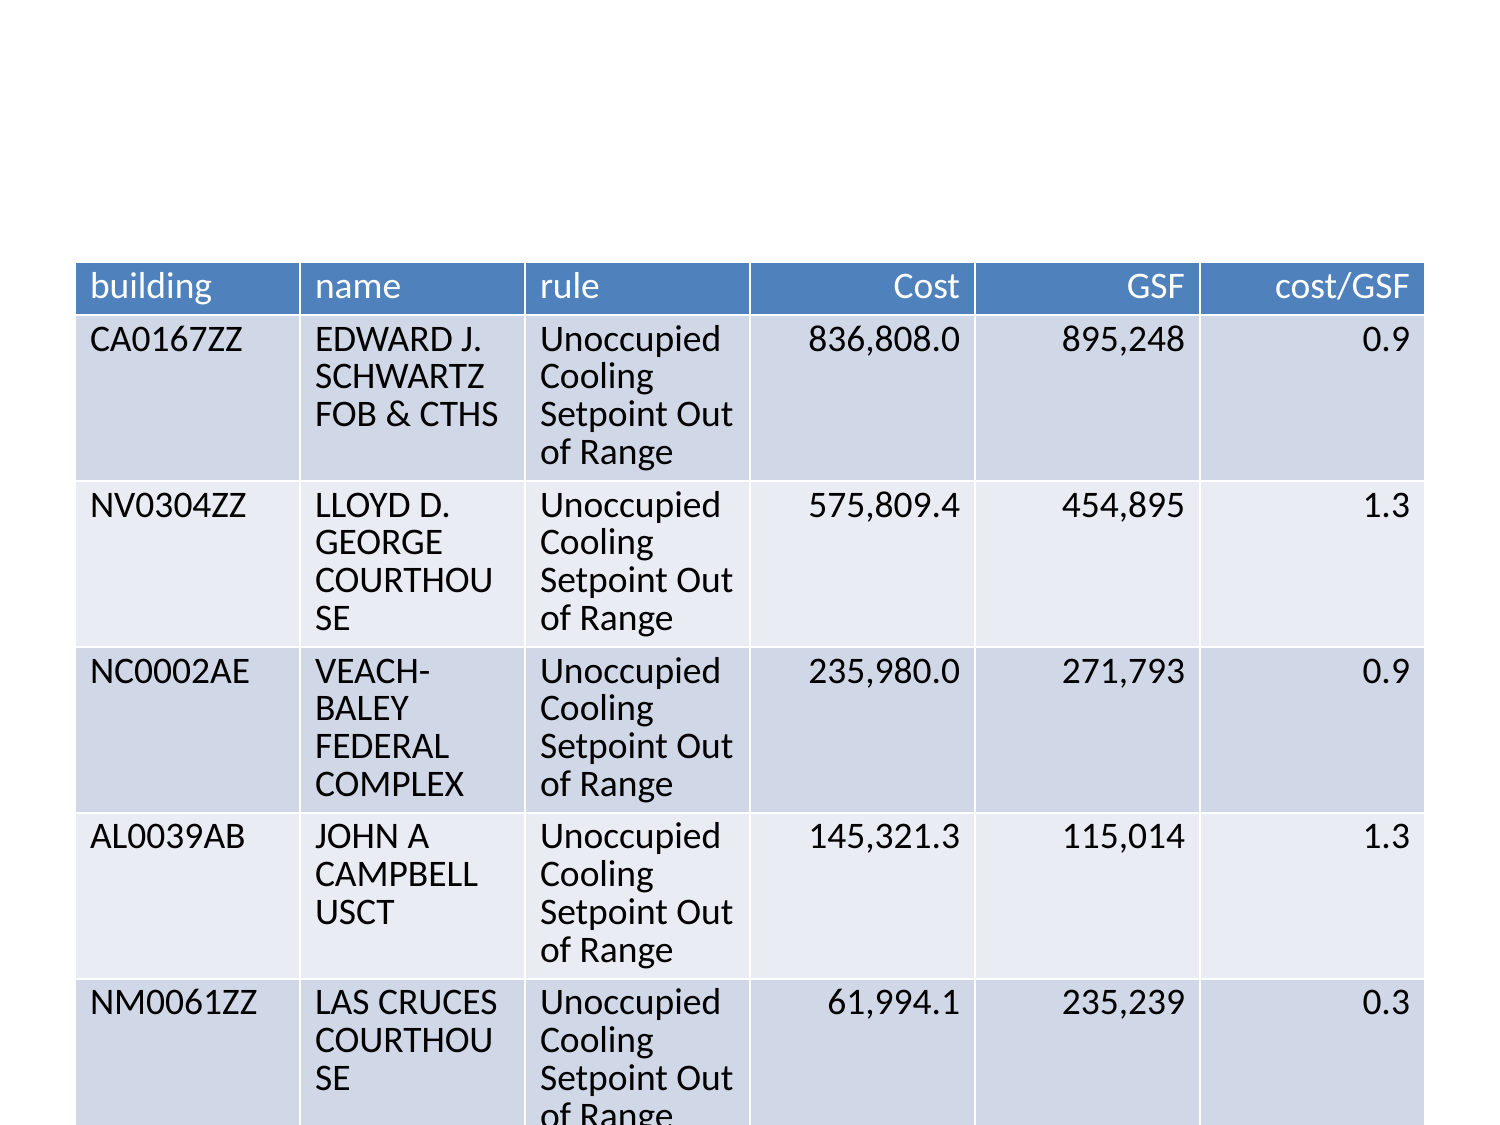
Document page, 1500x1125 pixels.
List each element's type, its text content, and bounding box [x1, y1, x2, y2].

table_header GSF [976, 263, 1199, 314]
table_cell NM0061ZZ [76, 980, 299, 1125]
table_cell 0.9 [1201, 648, 1424, 812]
table_cell 1.3 [1201, 482, 1424, 646]
table_cell VEACH-BALEY FEDERAL COMPLEX [301, 648, 524, 812]
table_cell Unoccupied Cooling Setpoint Out of Range [526, 316, 749, 480]
table_cell 271,793 [976, 648, 1199, 812]
table_header building [76, 263, 299, 314]
table_cell 454,895 [976, 482, 1199, 646]
table_header rule [526, 263, 749, 314]
table_cell Unoccupied Cooling Setpoint Out of Range [526, 482, 749, 646]
table_cell 0.9 [1201, 316, 1424, 480]
table_cell AL0039AB [76, 814, 299, 978]
table_cell 1.3 [1201, 814, 1424, 978]
table_header name [301, 263, 524, 314]
table_header Cost [751, 263, 974, 314]
table_cell NC0002AE [76, 648, 299, 812]
table_cell NV0304ZZ [76, 482, 299, 646]
table_cell 235,980.0 [751, 648, 974, 812]
table_cell 61,994.1 [751, 980, 974, 1125]
table_cell 145,321.3 [751, 814, 974, 978]
table_cell 115,014 [976, 814, 1199, 978]
table_header cost/GSF [1201, 263, 1424, 314]
table_cell 235,239 [976, 980, 1199, 1125]
table_cell LLOYD D. GEORGE COURTHOUSE [301, 482, 524, 646]
table_cell LAS CRUCES COURTHOUSE [301, 980, 524, 1125]
table_cell 0.3 [1201, 980, 1424, 1125]
table_cell CA0167ZZ [76, 316, 299, 480]
table_cell EDWARD J. SCHWARTZ FOB & CTHS [301, 316, 524, 480]
table_cell 895,248 [976, 316, 1199, 480]
table_cell JOHN A CAMPBELL USCT [301, 814, 524, 978]
table_cell Unoccupied Cooling Setpoint Out of Range [526, 648, 749, 812]
table_cell 836,808.0 [751, 316, 974, 480]
table_cell 575,809.4 [751, 482, 974, 646]
table_cell Unoccupied Cooling Setpoint Out of Range [526, 980, 749, 1125]
table_cell Unoccupied Cooling Setpoint Out of Range [526, 814, 749, 978]
